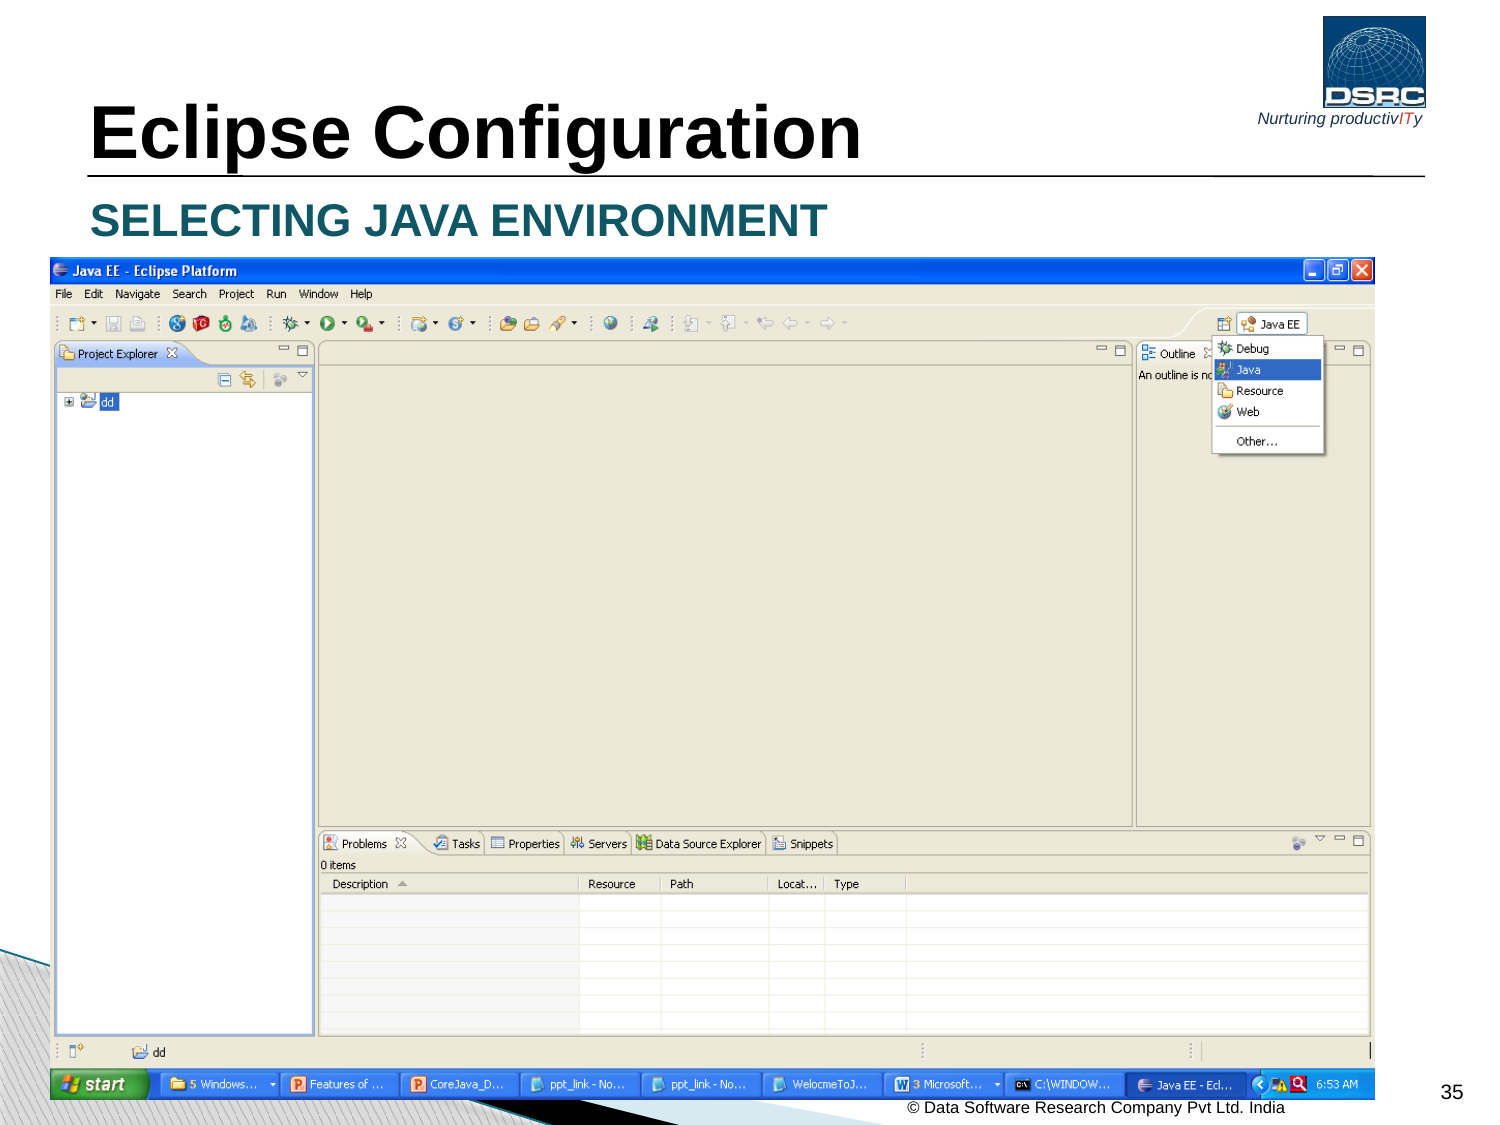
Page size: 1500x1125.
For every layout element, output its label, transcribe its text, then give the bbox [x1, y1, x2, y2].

picture [49, 257, 1376, 1101]
picture [1325, 17, 1425, 107]
slide_number 35 [1418, 1051, 1479, 1112]
text_box Eclipse Configuration [74, 70, 1363, 188]
title SELECTING JAVA ENVIRONMENT [75, 178, 1425, 258]
